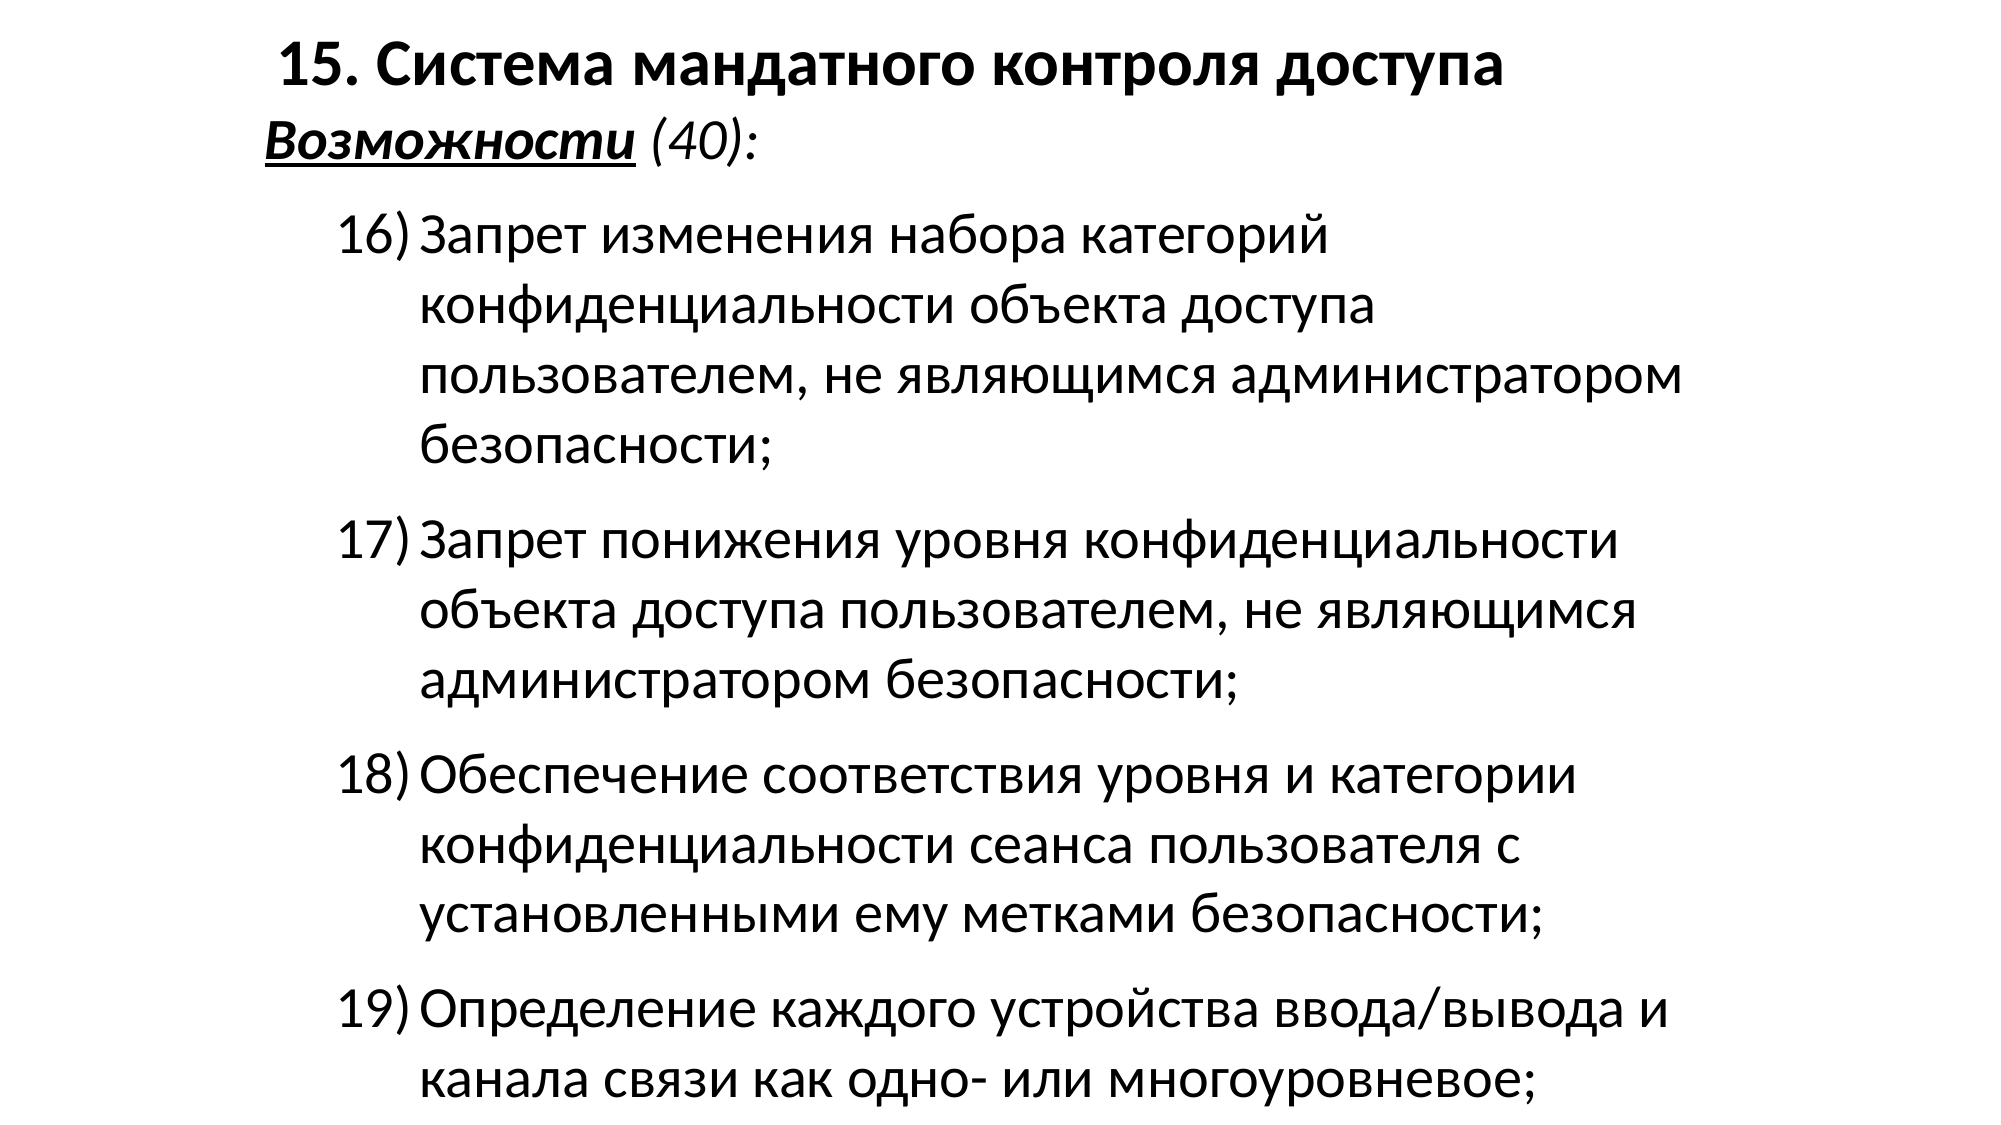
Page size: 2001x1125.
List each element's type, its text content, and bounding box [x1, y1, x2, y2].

text_box Возможности (40): [249, 93, 929, 179]
text_box 15. Система мандатного контроля доступа [249, 11, 1750, 107]
text_box Запрет изменения набора категорий конфиденциальности объекта доступа пользователем, не являющимся администратором безопасности; Запрет понижения уровня конфиденциальности объекта доступа пользователем, не являющимся администратором безопасности; Обеспечение соответствия уровня и категории конфиденциальности сеанса пользователя с установленными ему метками безопасности; Определение каждого устройства ввода/вывода и канала связи как одно- или многоуровневое; [320, 187, 1750, 1117]
text_box [378, 128, 1715, 187]
